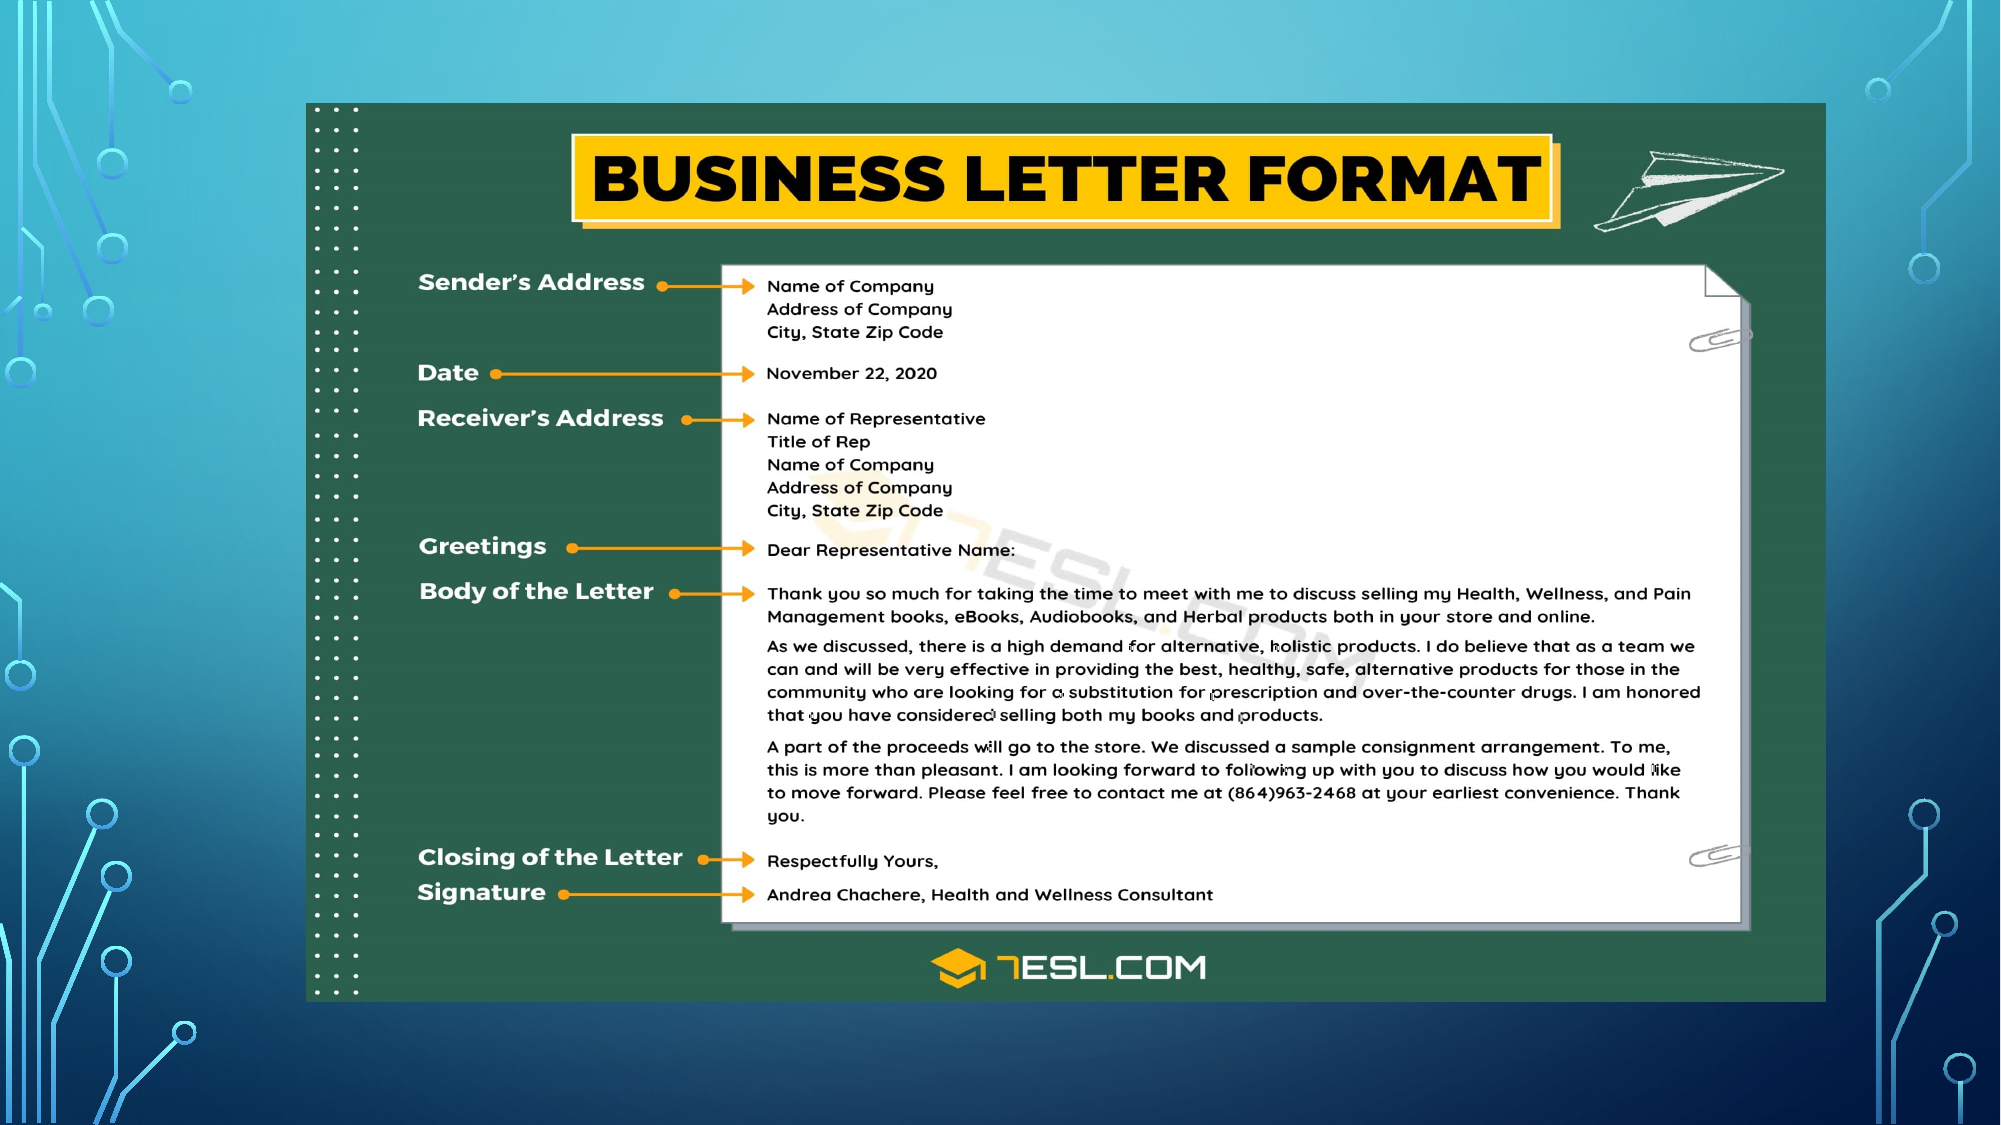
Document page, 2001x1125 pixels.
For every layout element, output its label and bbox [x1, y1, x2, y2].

picture [306, 103, 1826, 1002]
